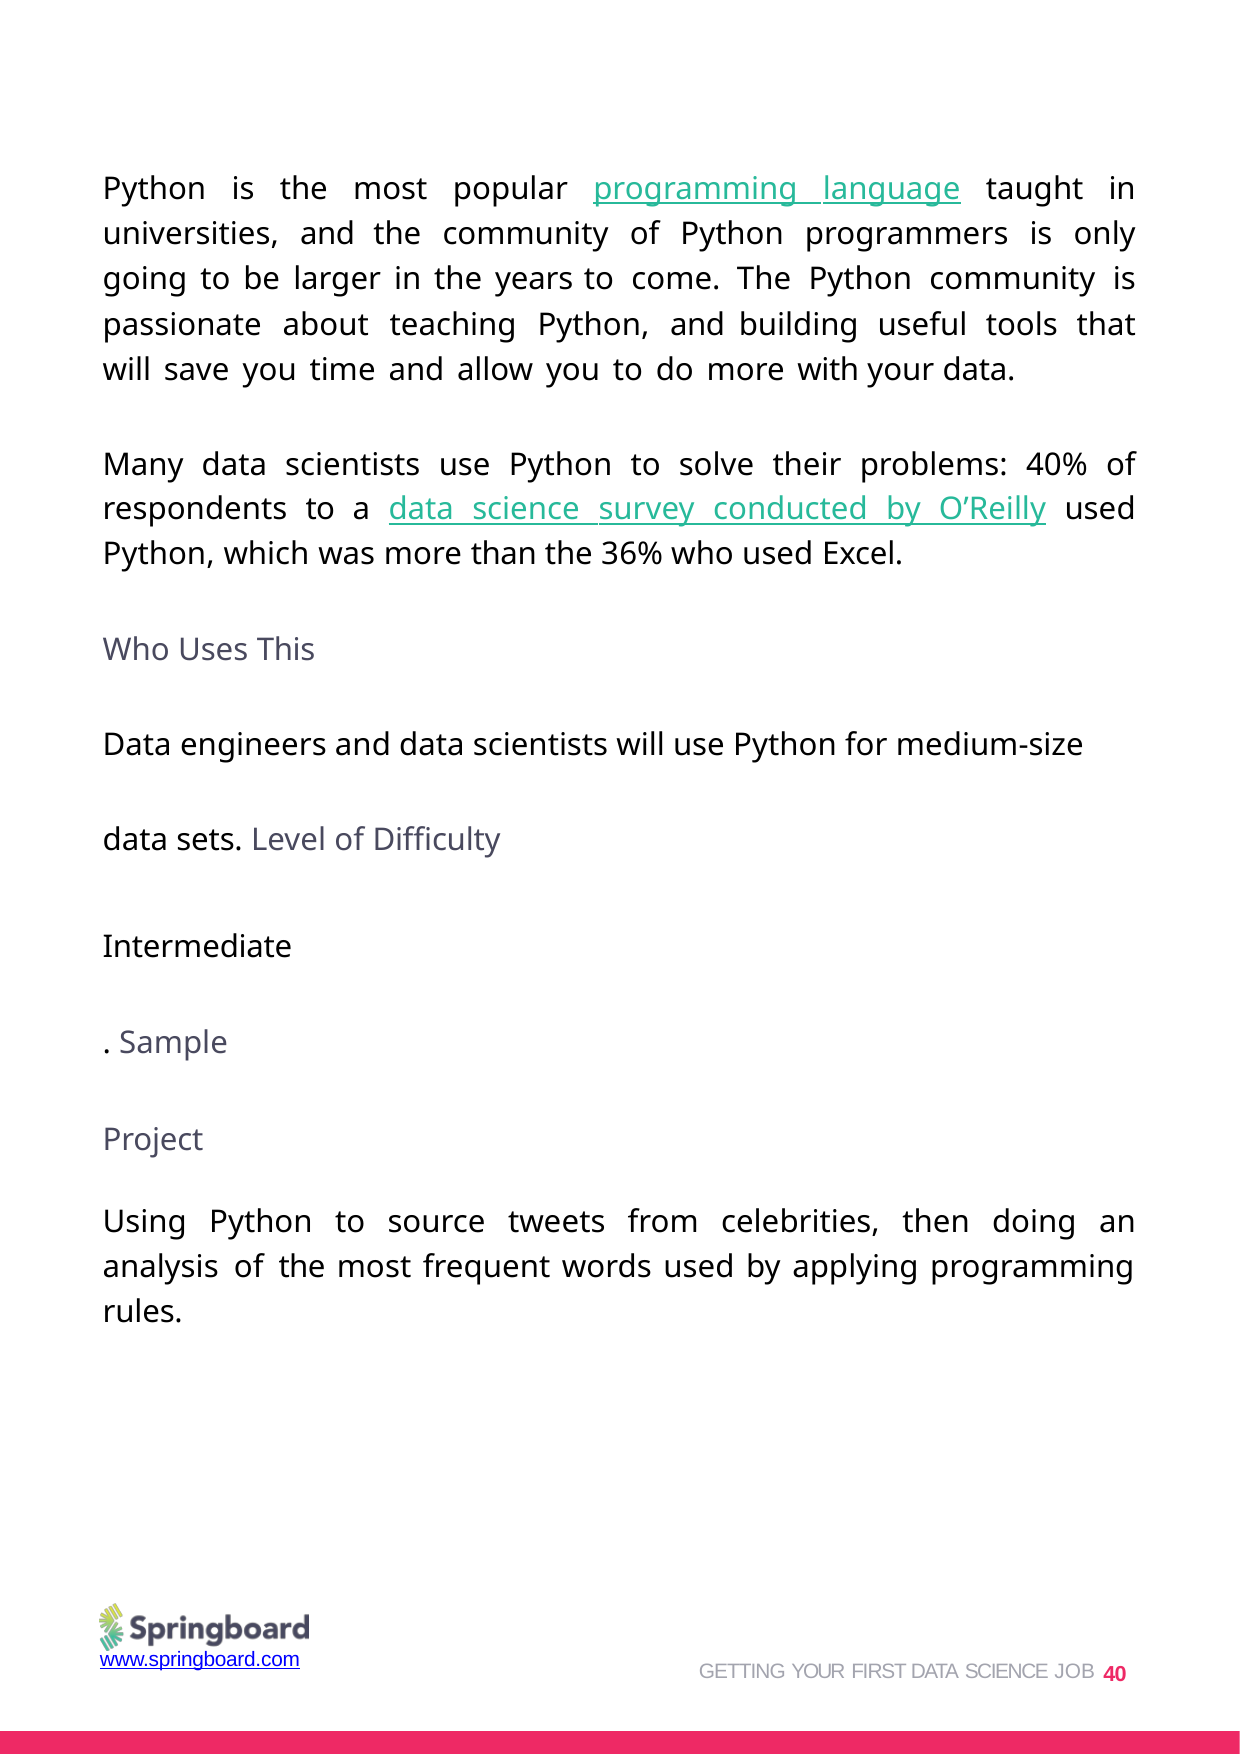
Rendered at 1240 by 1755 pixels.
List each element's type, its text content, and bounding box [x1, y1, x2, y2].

text_box Python is the most popular programming language taught in universities, and the community of Python programmers is only going to be larger in the years to come. The Python community is passionate about teaching Python, and building useful tools that will save you time and allow you to do more with your data. Many data scientists use Python to solve their problems: 40% of respondents to a data science survey conducted by O’Reilly used Python, which was more than the 36% who used Excel. Who Uses This Data engineers and data scientists will use Python for medium-size data sets. Level of Difficulty Intermediate. Sample Project Using Python to source tweets from celebrities, then doing an analysis of the most frequent words used by applying programming rules. [100, 158, 1137, 1329]
text_box www.springboard.com [97, 1642, 313, 1671]
slide_number GETTING YOUR FIRST DATA SCIENCE JOB 40 [696, 1641, 1141, 1755]
picture [99, 1603, 309, 1642]
